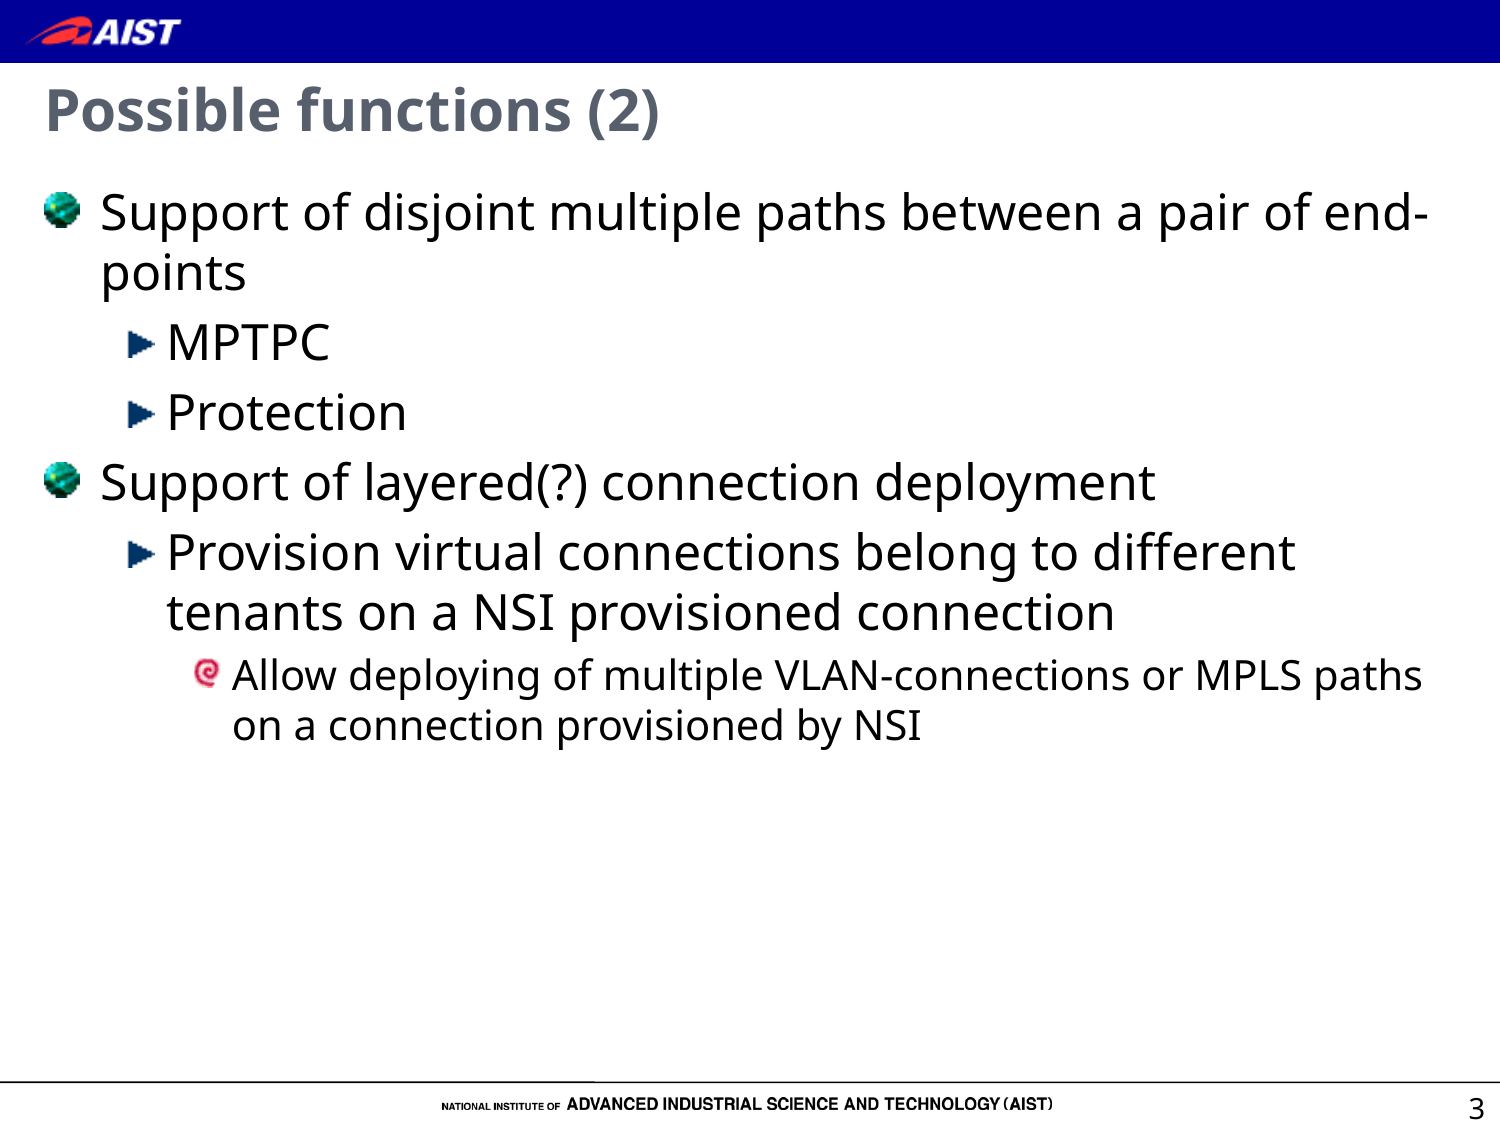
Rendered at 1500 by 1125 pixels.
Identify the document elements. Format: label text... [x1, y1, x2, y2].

picture [119, 392, 155, 428]
picture [442, 1097, 1052, 1110]
picture [44, 462, 80, 498]
list Support of disjoint multiple paths between a pair of end-points MPTPC Protection Support of layered(?) connection deployment Provision virtual connections belong to different tenants on a NSI provisioned connection Allow deploying of multiple VLAN-connections or MPLS paths on a connection provisioned by NSI [29, 172, 1460, 1071]
picture [119, 322, 155, 358]
picture [119, 532, 155, 568]
picture [44, 192, 80, 228]
picture [0, 0, 1500, 63]
title Possible functions (2) [29, 66, 1460, 150]
picture [194, 658, 222, 688]
